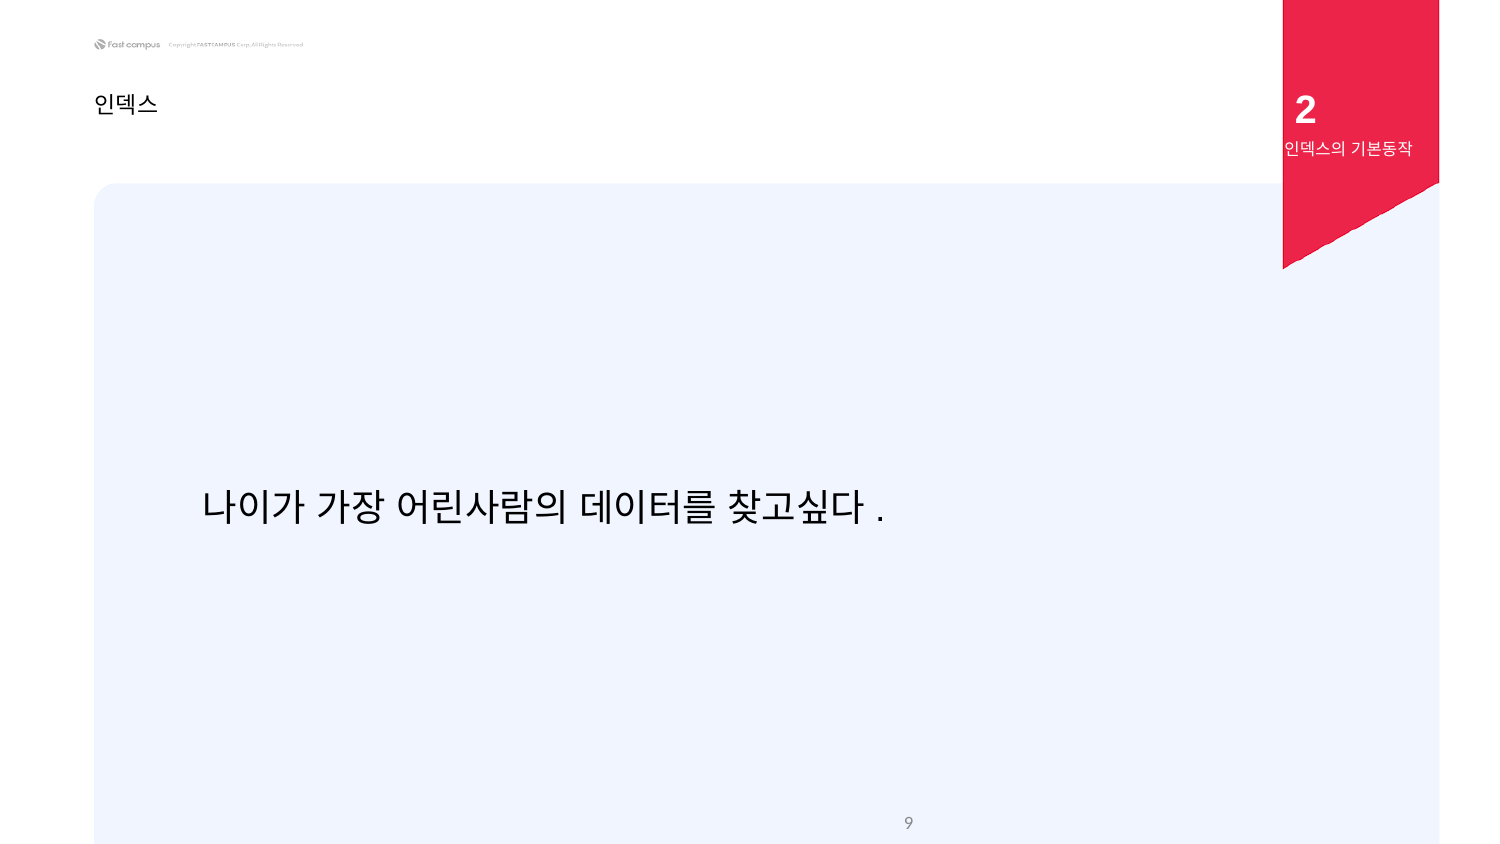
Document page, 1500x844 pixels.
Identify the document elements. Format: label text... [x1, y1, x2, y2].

text_box 인덱스 [93, 89, 368, 120]
text_box 2 [1281, 86, 1438, 135]
slide_number ‹#› [581, 799, 919, 844]
picture [0, 0, 1500, 844]
text_box 나이가 가장 어린사람의 데이터를 찾고싶다. [187, 446, 1293, 544]
text_box 인덱스의 기본동작 [1281, 135, 1438, 184]
